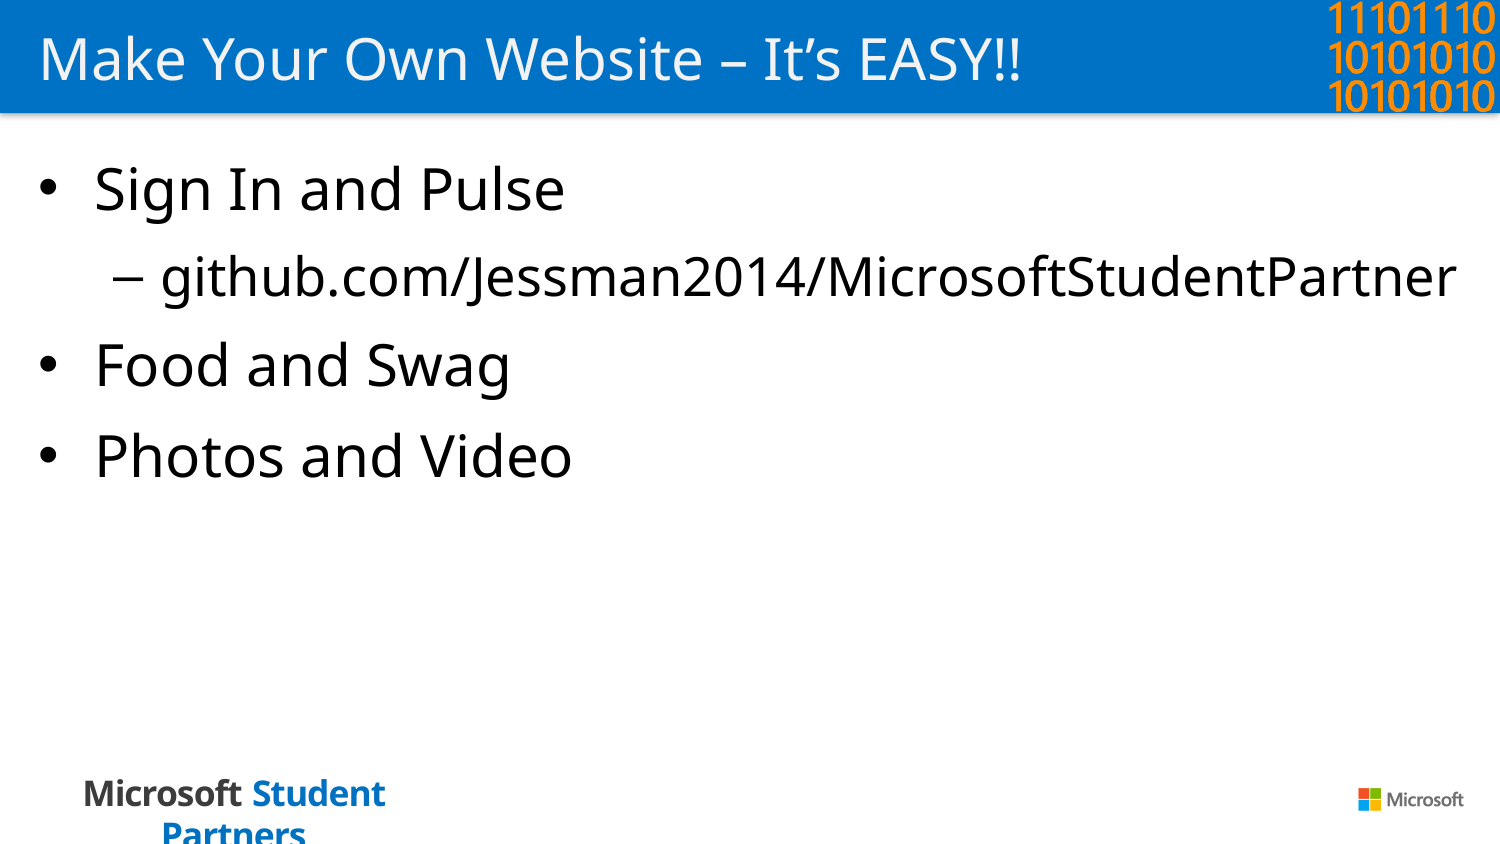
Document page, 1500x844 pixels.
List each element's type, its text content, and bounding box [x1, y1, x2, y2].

title Make Your Own Website – It’s EASY!! [38, 23, 1285, 90]
list Sign In and Pulse github.com/Jessman2014/MicrosoftStudentPartner Food and Swag Photos and Video [38, 151, 1463, 735]
picture [0, 0, 1500, 844]
